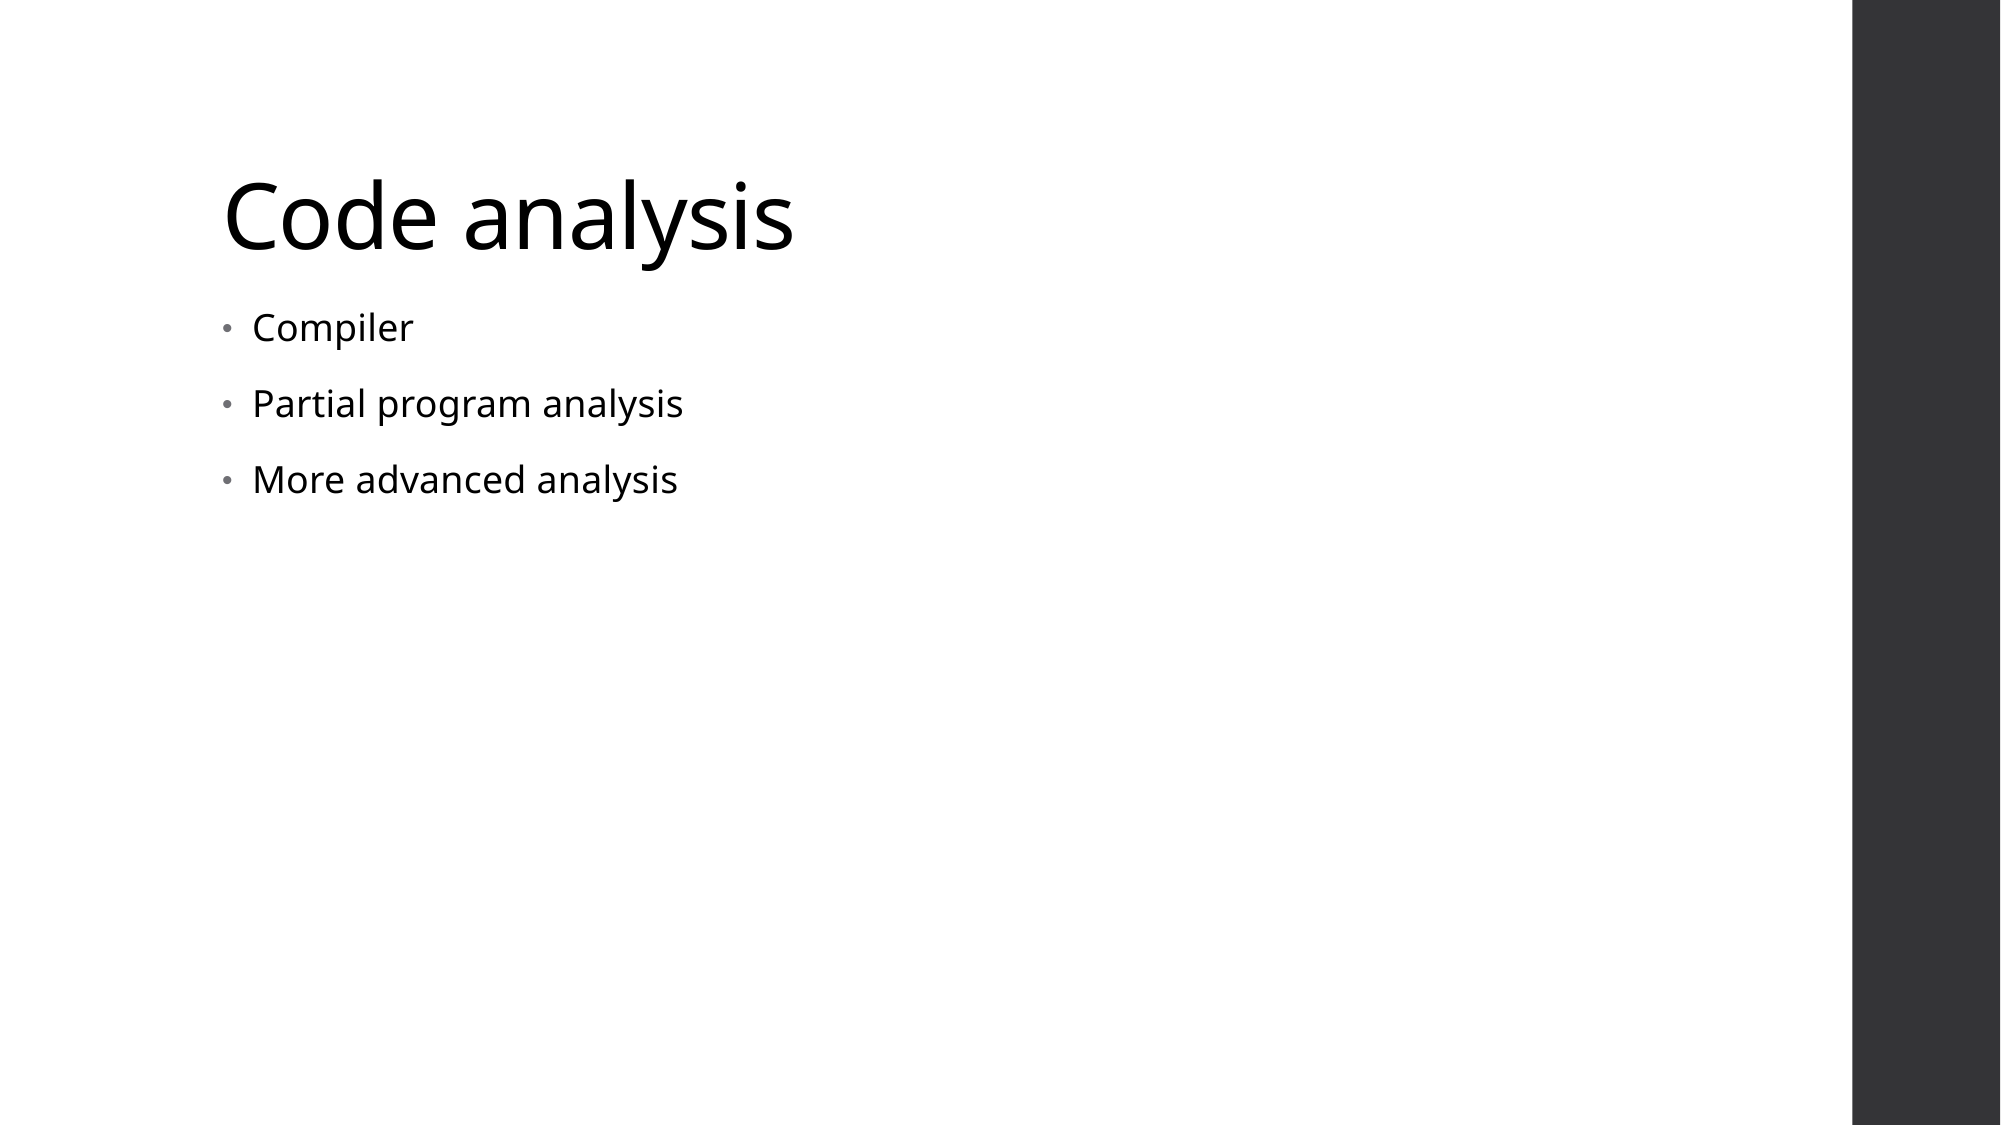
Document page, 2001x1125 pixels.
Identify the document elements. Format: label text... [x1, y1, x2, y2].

list Compiler Partial program analysis More advanced analysis [206, 299, 1617, 1014]
title Code analysis [206, 60, 1797, 278]
